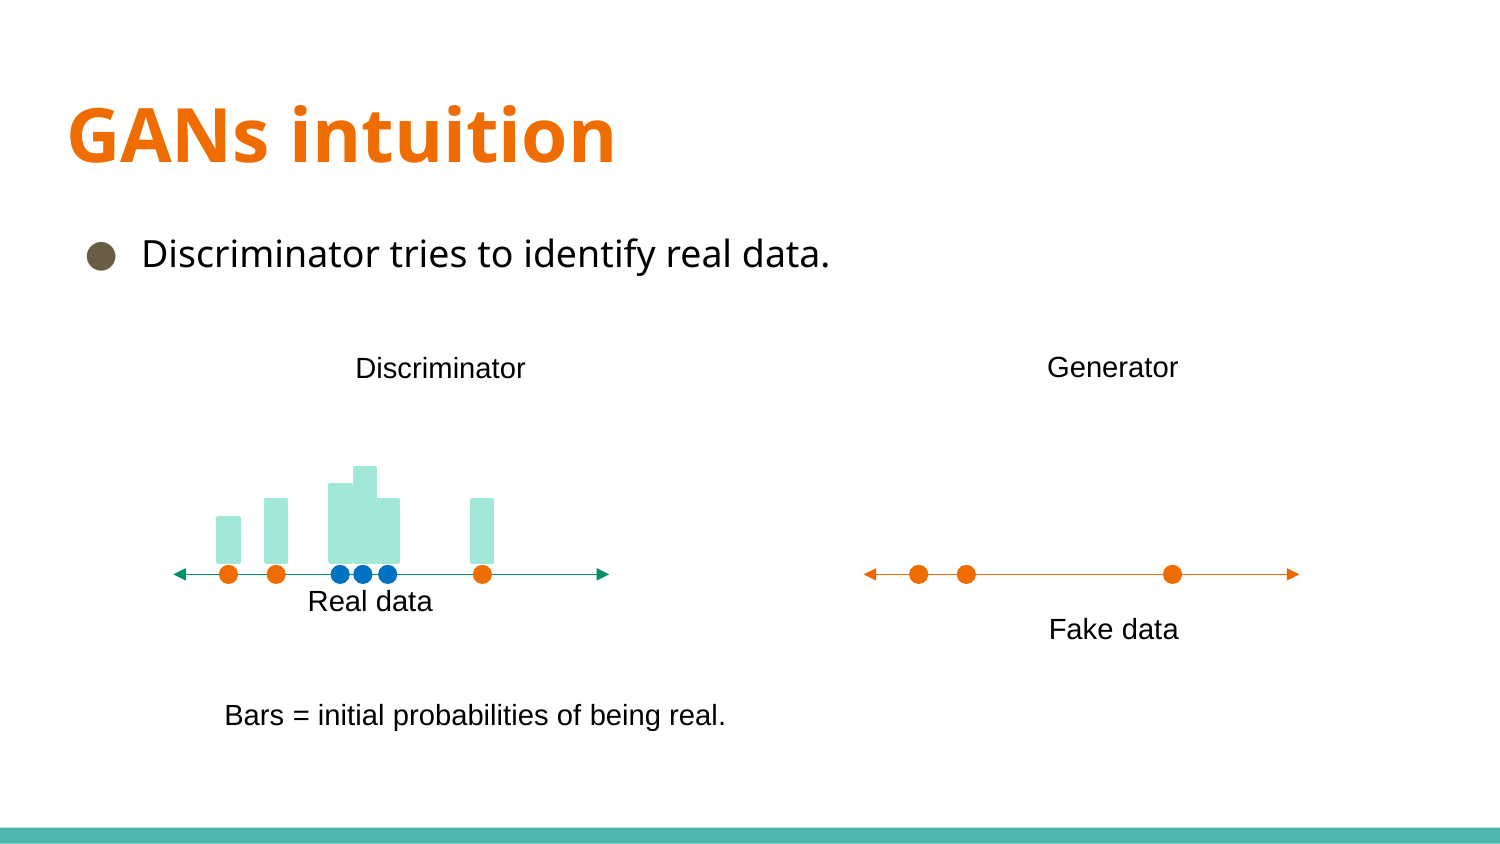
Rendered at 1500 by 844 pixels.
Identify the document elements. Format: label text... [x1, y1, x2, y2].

list Discriminator tries to identify real data. [51, 207, 1449, 750]
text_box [173, 341, 610, 627]
title GANs intuition [51, 72, 1449, 189]
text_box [863, 340, 1300, 655]
text_box Bars = initial probabilities of being real. [209, 688, 742, 739]
